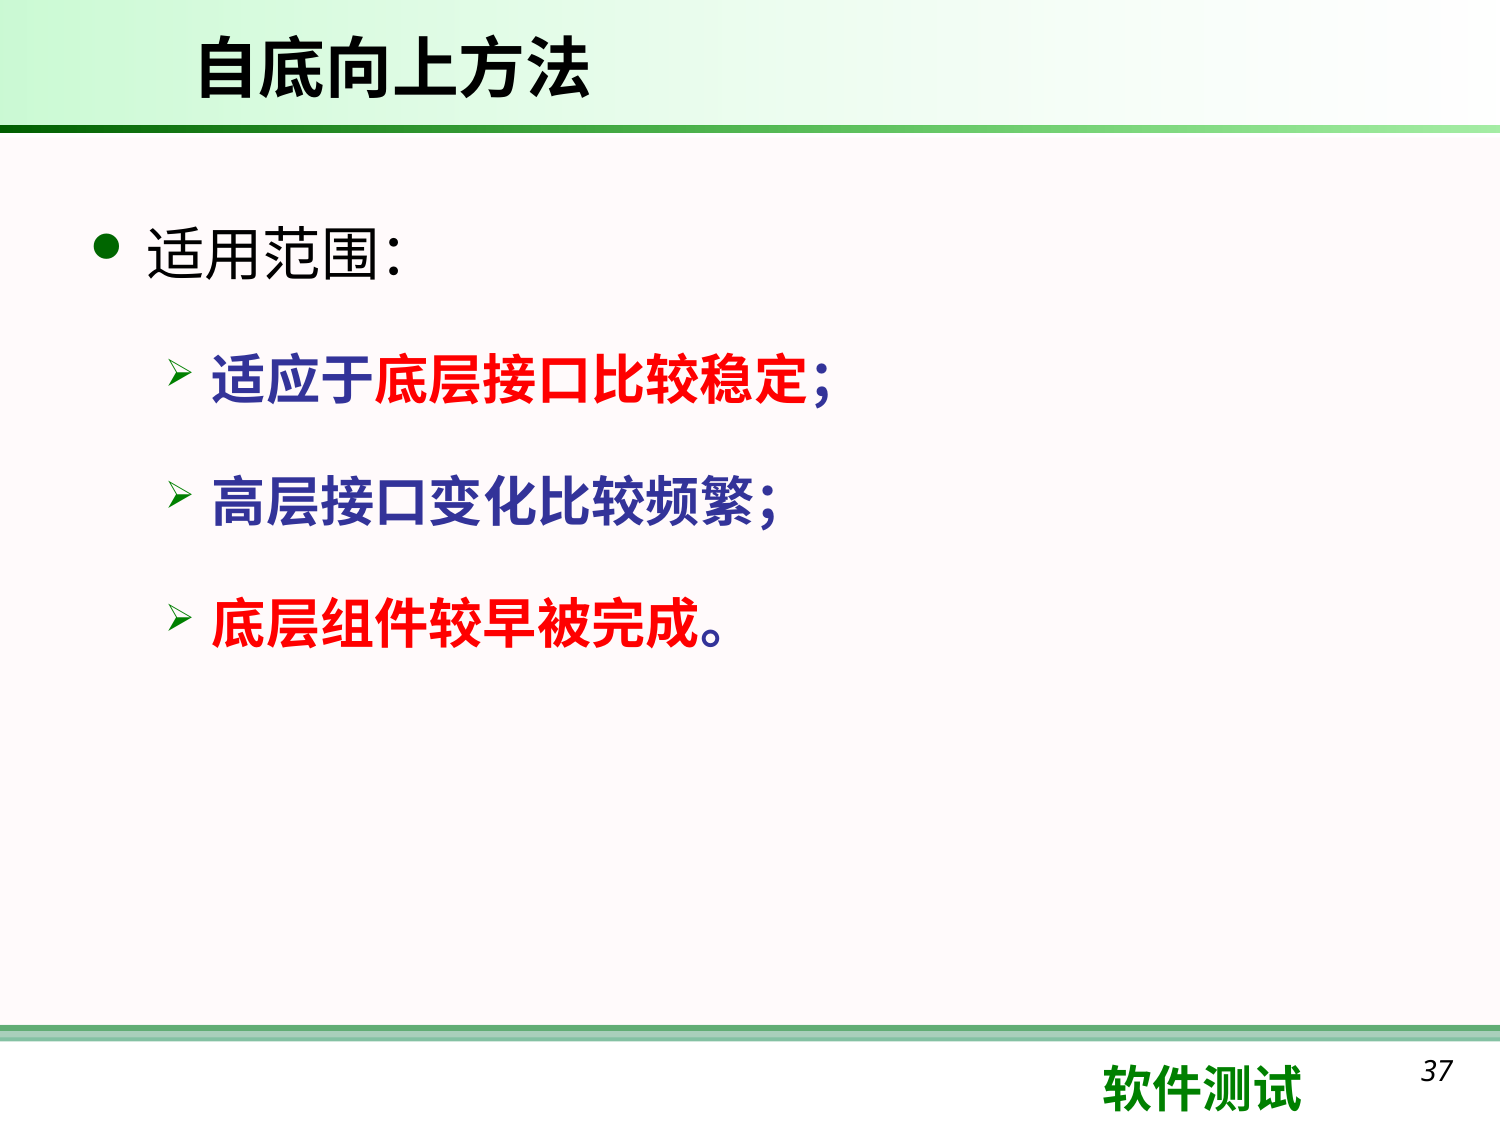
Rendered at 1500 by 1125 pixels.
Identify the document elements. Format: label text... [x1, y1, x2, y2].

text_box 37 [1155, 1024, 1468, 1100]
title 自底向上方法 [176, 12, 1223, 119]
list 适用范围： 适应于底层接口比较稳定； 高层接口变化比较频繁； 底层组件较早被完成。 [74, 174, 1351, 927]
